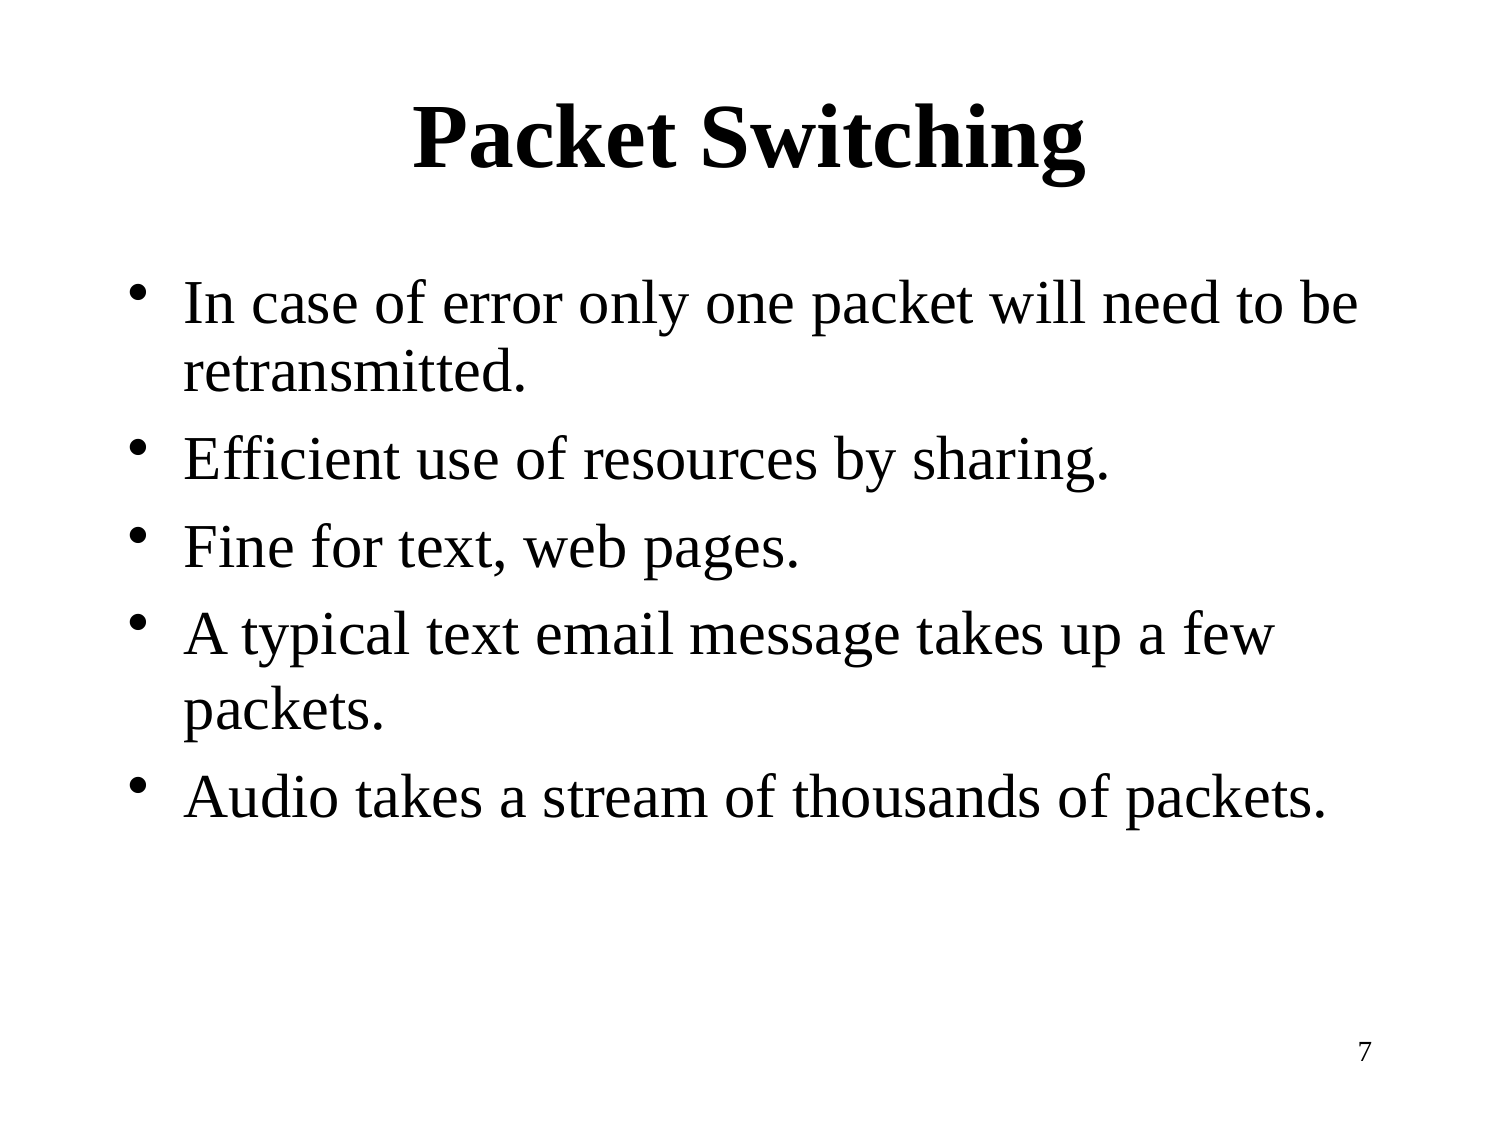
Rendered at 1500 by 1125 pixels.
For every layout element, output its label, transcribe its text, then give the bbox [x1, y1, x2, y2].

slide_number 7 [1074, 1024, 1388, 1101]
list In case of error only one packet will need to be retransmitted. Efficient use of resources by sharing. Fine for text, web pages. A typical text email message takes up a few packets. Audio takes a stream of thousands of packets. [112, 262, 1388, 938]
title Packet Switching [112, 37, 1388, 226]
